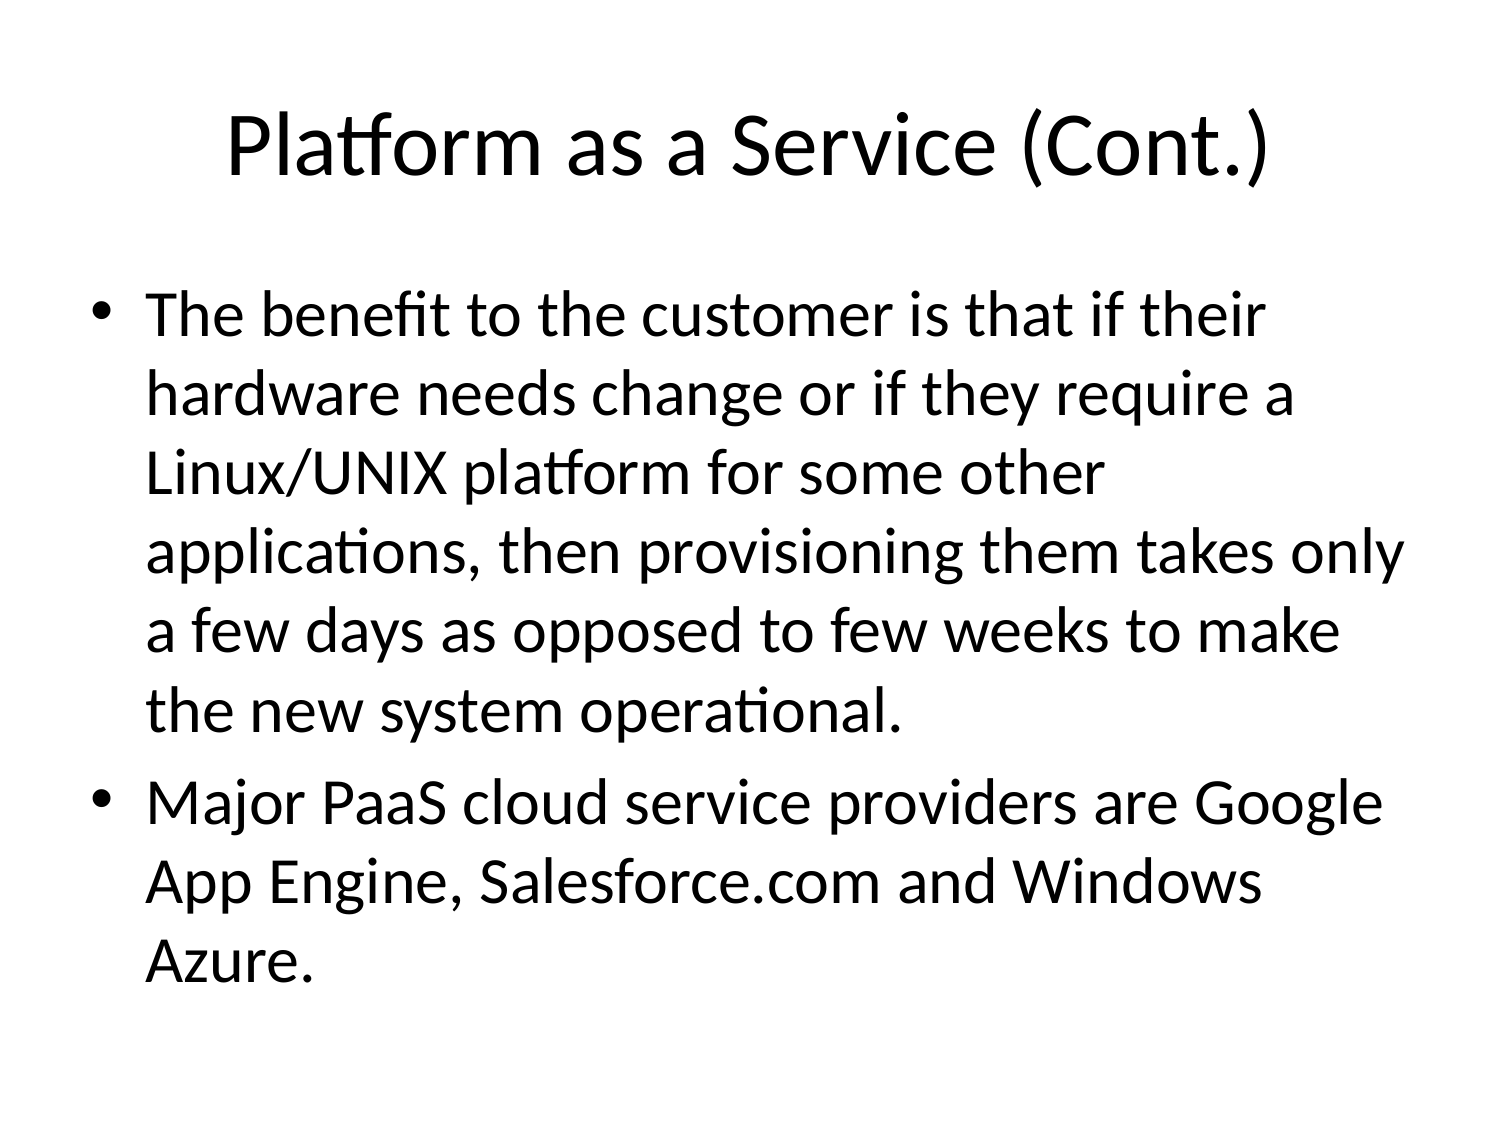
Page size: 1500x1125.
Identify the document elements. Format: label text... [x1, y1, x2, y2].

list The benefit to the customer is that if their hardware needs change or if they require a Linux/UNIX platform for some other applications, then provisioning them takes only a few days as opposed to few weeks to make the new system operational. Major PaaS cloud service providers are Google App Engine, Salesforce.com and Windows Azure. [75, 262, 1425, 1005]
title Platform as a Service (Cont.) [75, 45, 1425, 233]
